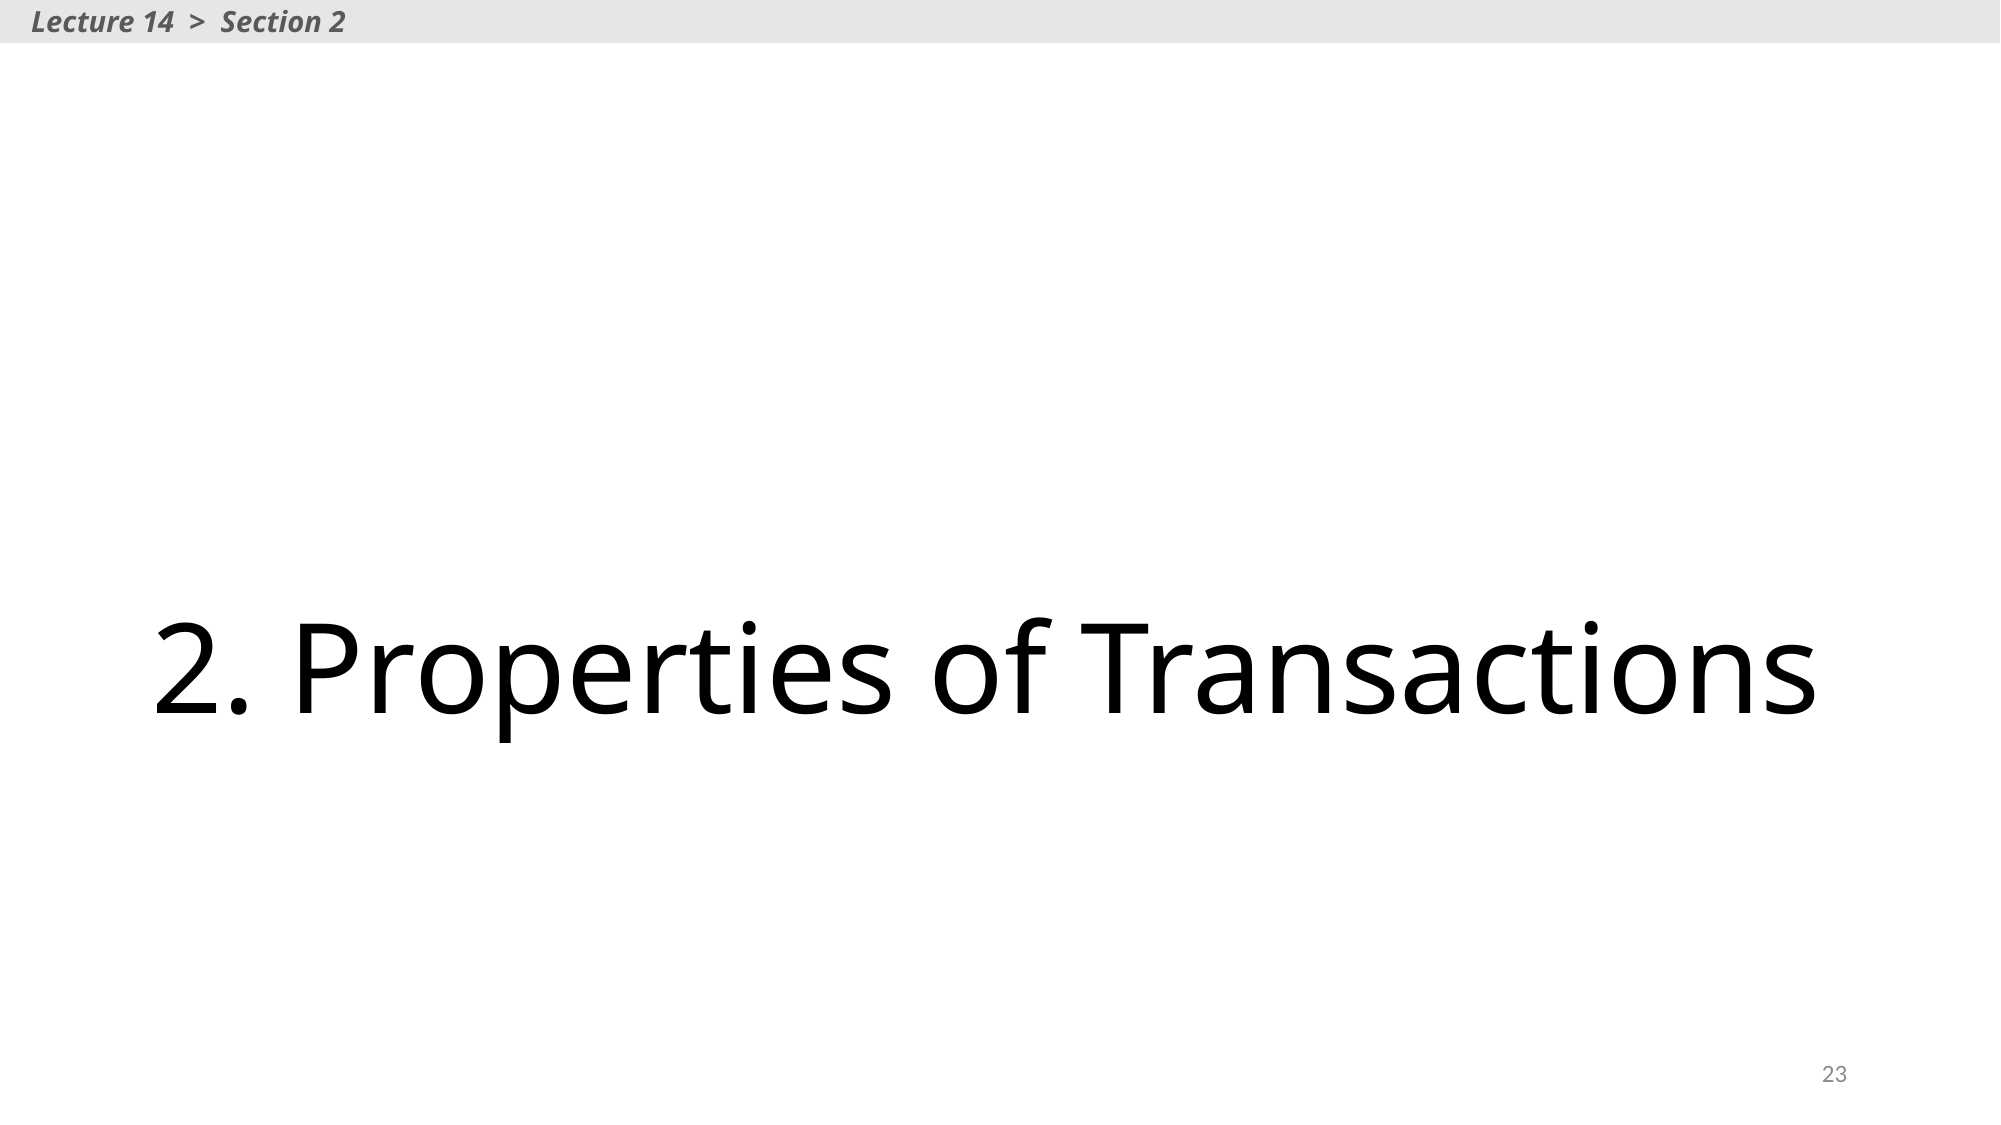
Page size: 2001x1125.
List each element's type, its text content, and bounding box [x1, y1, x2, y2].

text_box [0, 0, 2000, 47]
title 2. Properties of Transactions [136, 280, 1862, 749]
slide_number 23 [1412, 1042, 1863, 1103]
